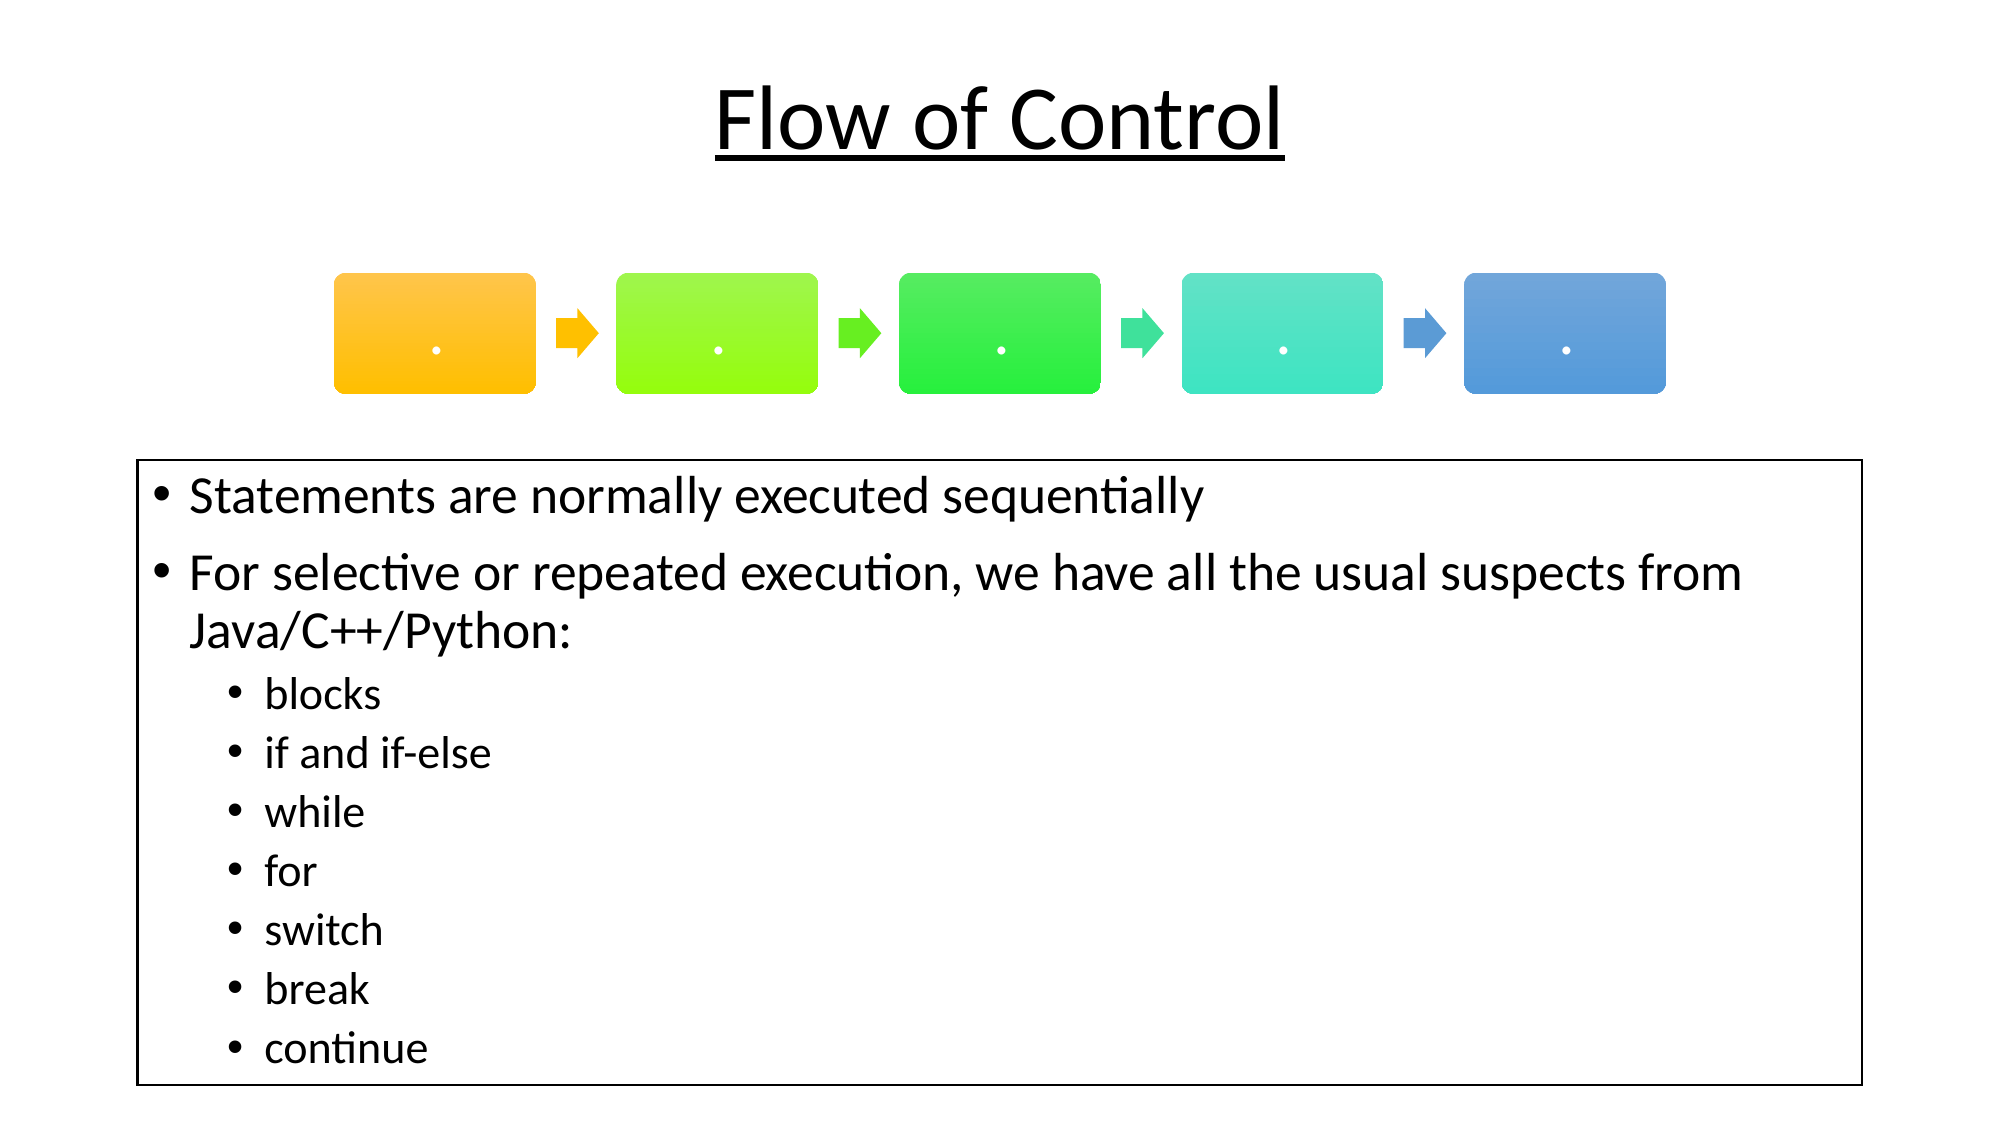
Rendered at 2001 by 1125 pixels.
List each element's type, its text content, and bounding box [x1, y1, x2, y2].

title Flow of Control [136, 10, 1863, 230]
list Statements are normally executed sequentially For selective or repeated execution, we have all the usual suspects from Java/C++/Python: blocks if and if-else while for switch break continue [136, 459, 1863, 1086]
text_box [333, 188, 1667, 478]
